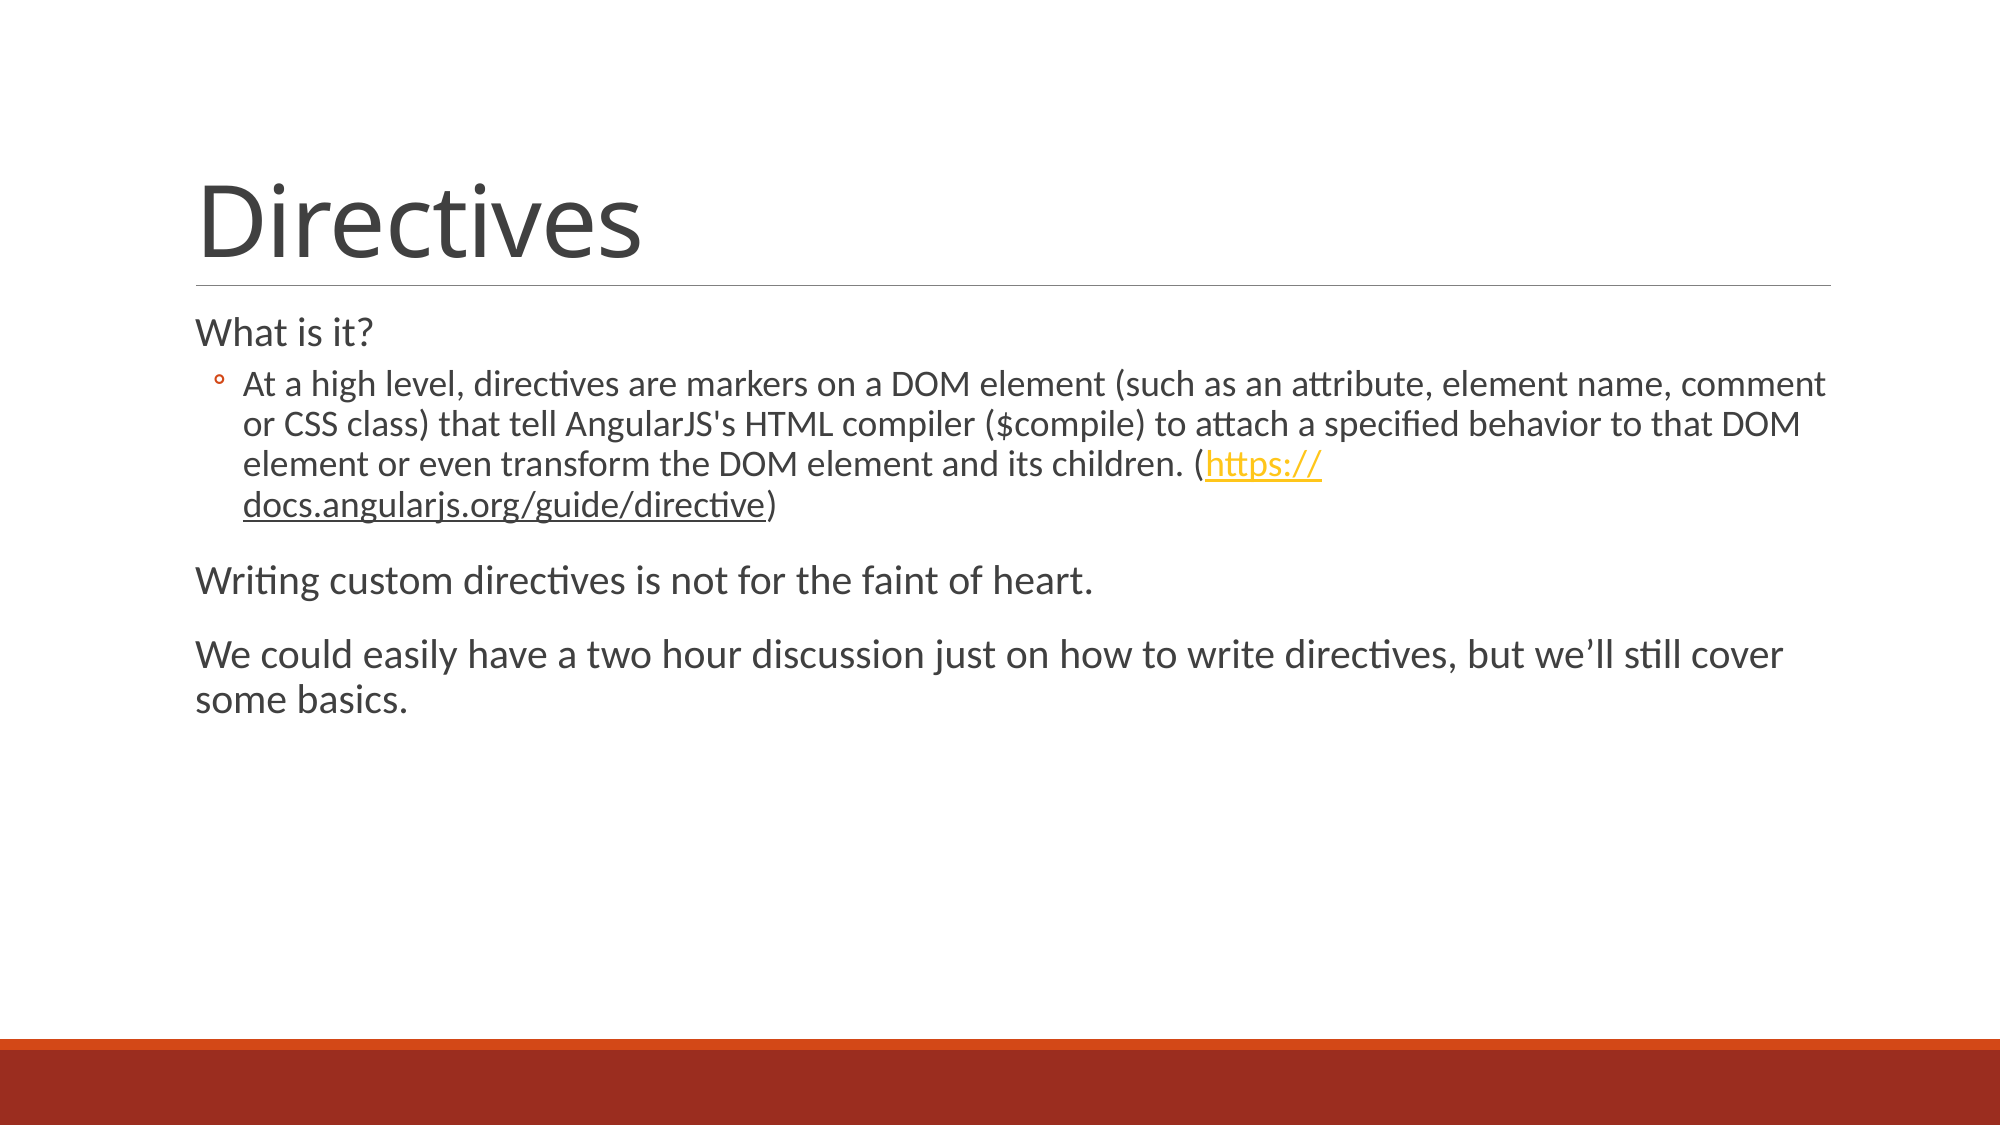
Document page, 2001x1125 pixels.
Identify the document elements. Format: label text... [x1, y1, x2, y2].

list What is it? At a high level, directives are markers on a DOM element (such as an attribute, element name, comment or CSS class) that tell AngularJS's HTML compiler ($compile) to attach a specified behavior to that DOM element or even transform the DOM element and its children. (https://docs.angularjs.org/guide/directive) Writing custom directives is not for the faint of heart. We could easily have a two hour discussion just on how to write directives, but we’ll still cover some basics. [180, 302, 1830, 963]
title Directives [180, 47, 1830, 285]
